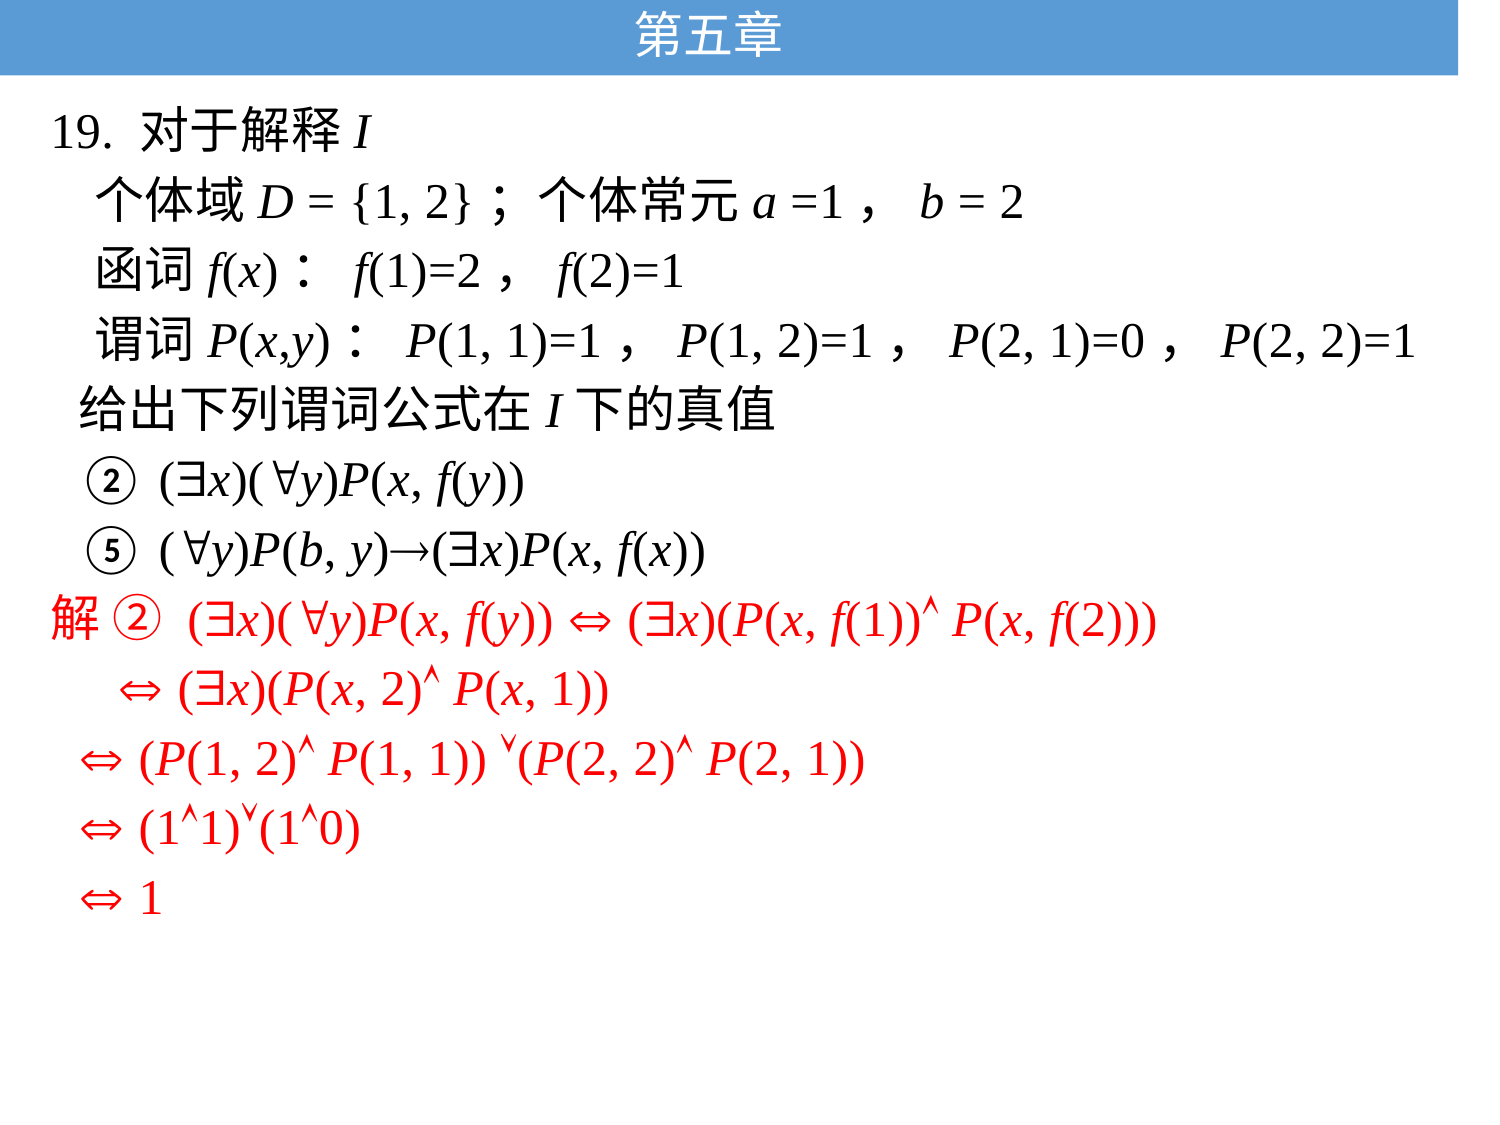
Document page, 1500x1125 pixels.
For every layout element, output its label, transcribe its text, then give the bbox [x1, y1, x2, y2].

list 19. 对于解释I 个体域D = {1, 2}；个体常元a =1，b = 2 函词f(x)：f(1)=2，f(2)=1 谓词P(x,y)：P(1, 1)=1，P(1, 2)=1，P(2, 1)=0，P(2, 2)=1 给出下列谓词公式在I下的真值 ② (x)(y)P(x, f(y)) ⑤ (y)P(b, y)(x)P(x, f(x)) 解 ② (x)(y)P(x, f(y))  (x)(P(x, f(1)) P(x, f(2)))  (x)(P(x, 2) P(x, 1))  (P(1, 2) P(1, 1)) (P(2, 2) P(2, 1))  (11)(10)  1 [35, 471, 1459, 1032]
list 19. 对于解释I 个体域D = {1, 2}；个体常元a =1，b = 2 函词f(x)：f(1)=2，f(2)=1 谓词P(x,y)：P(1, 1)=1，P(1, 2)=1，P(2, 1)=0，P(2, 2)=1 给出下列谓词公式在I下的真值 ② (x)(y)P(x, f(y)) ⑤ (y)P(b, y)(x)P(x, f(x)) 解 ② (x)(y)P(x, f(y))  (x)(P(x, f(1)) P(x, f(2)))  (x)(P(x, 2) P(x, 1))  (P(1, 2) P(1, 1)) (P(2, 2) P(2, 1))  (11)(10)  1 [35, 97, 1459, 470]
title 第五章 [0, 0, 1459, 76]
